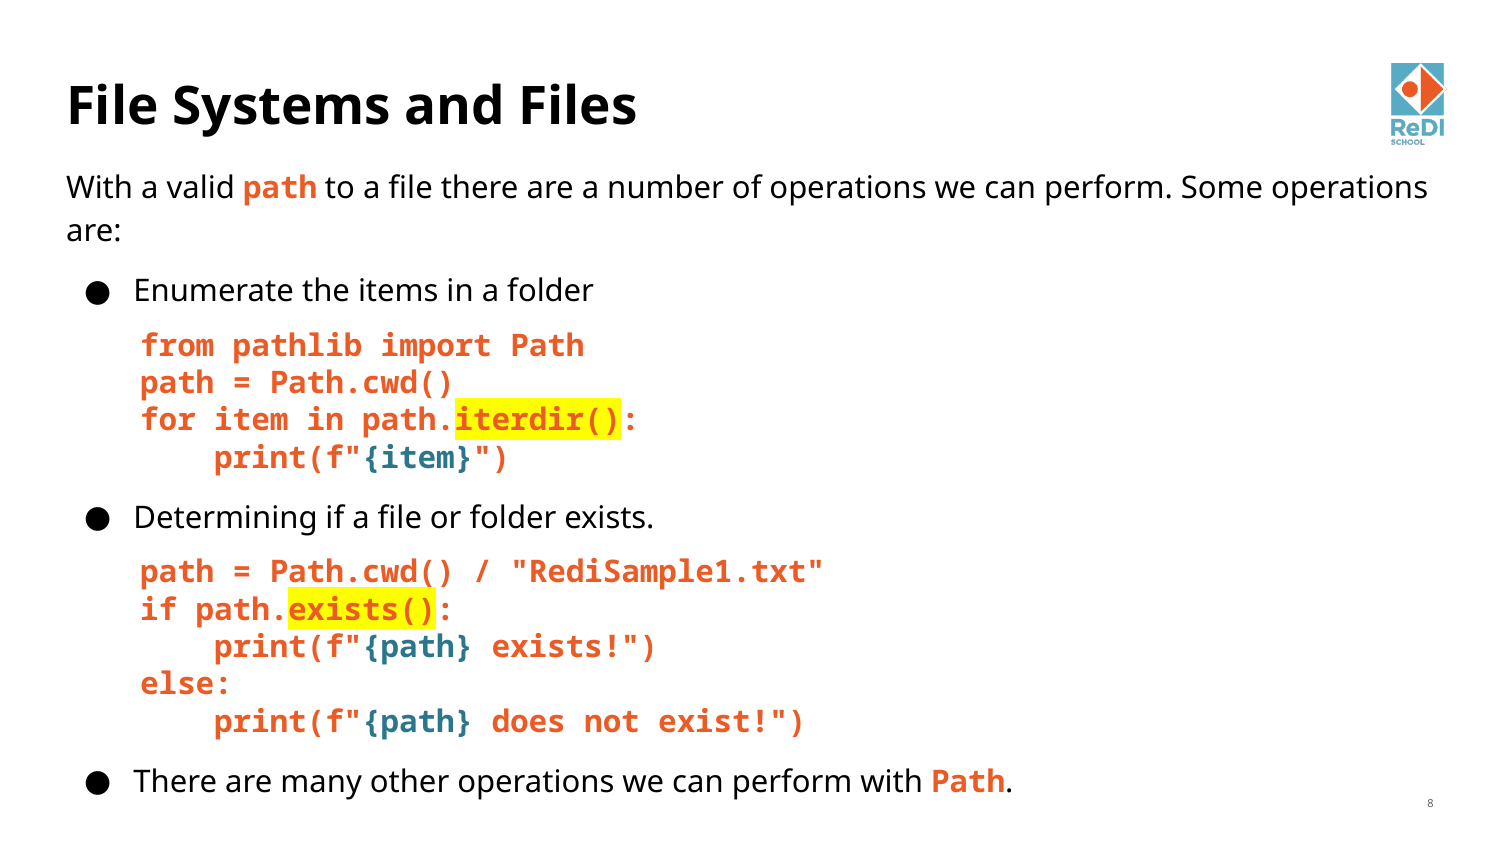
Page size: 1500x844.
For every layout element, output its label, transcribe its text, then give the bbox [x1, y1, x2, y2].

slide_number ‹#› [1388, 781, 1449, 827]
list With a valid path to a file there are a number of operations we can perform. Some operations are: Enumerate the items in a folder from pathlib import Path path = Path.cwd() for item in path.iterdir(): print(f"{item}") Determining if a file or folder exists. path = Path.cwd() / "RediSample1.txt" if path.exists(): print(f"{path} exists!") else: print(f"{path} does not exist!") There are many other operations we can perform with Path. [51, 146, 1449, 819]
picture [1391, 63, 1447, 145]
title File Systems and Files [51, 56, 1388, 146]
